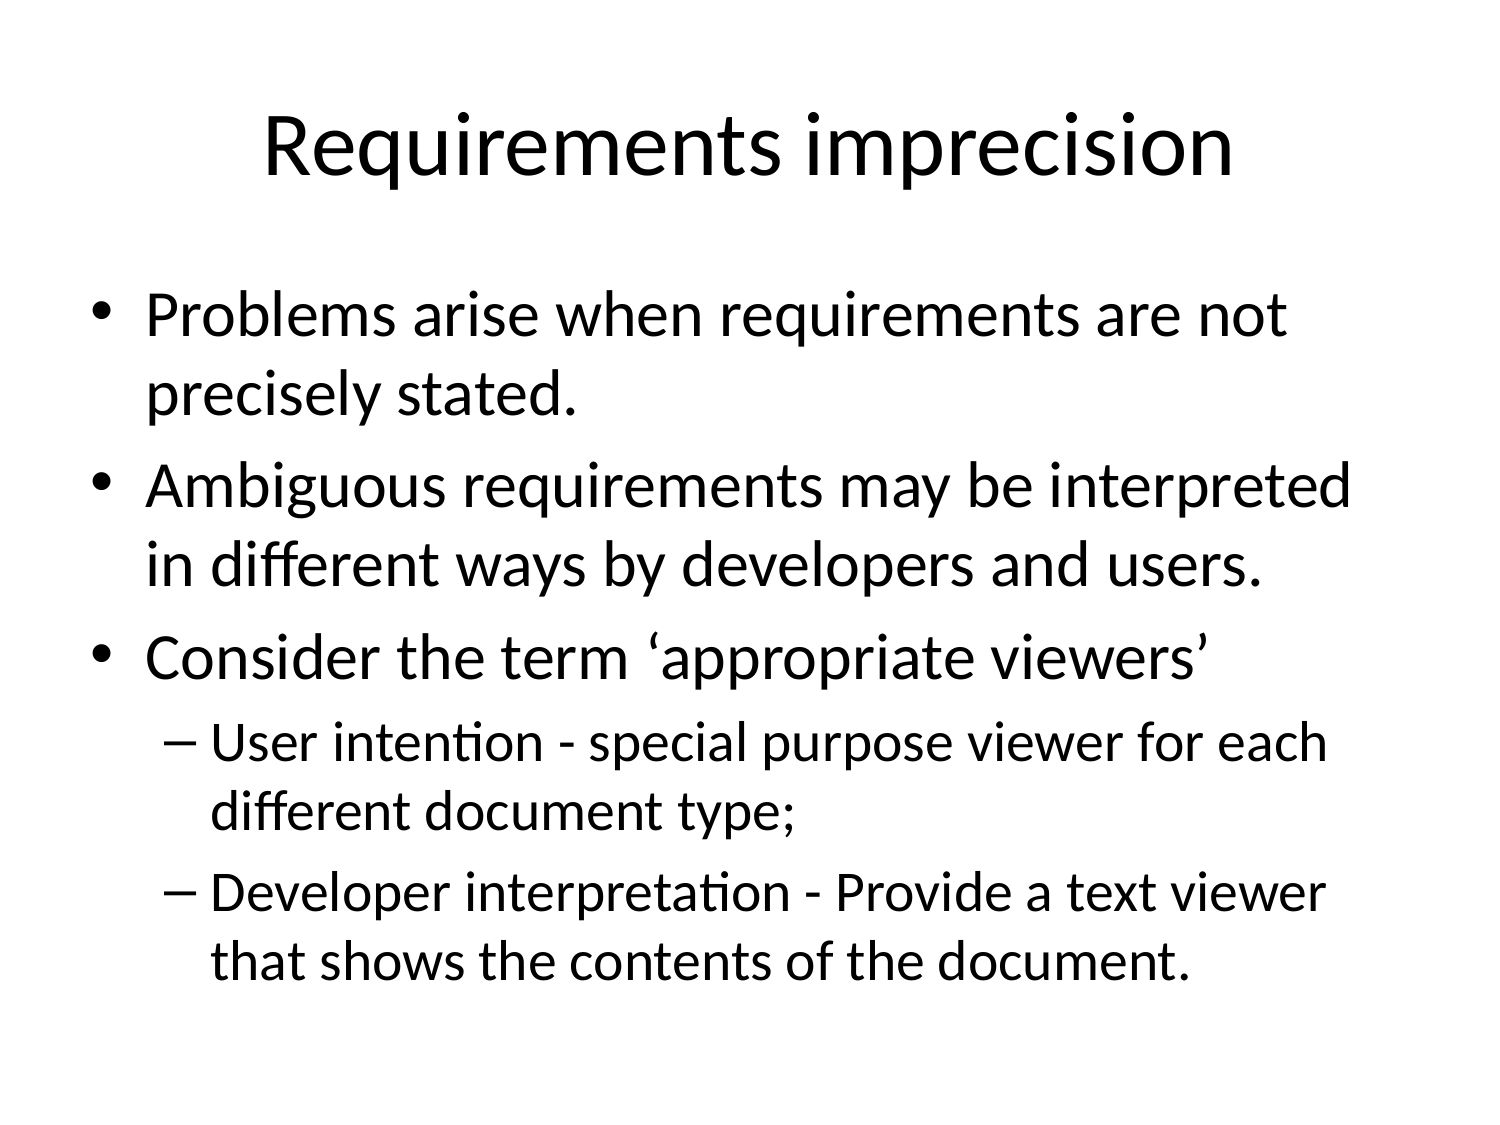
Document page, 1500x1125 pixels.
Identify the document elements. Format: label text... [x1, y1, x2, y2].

list Problems arise when requirements are not precisely stated. Ambiguous requirements may be interpreted in different ways by developers and users. Consider the term ‘appropriate viewers’ User intention - special purpose viewer for each different document type; Developer interpretation - Provide a text viewer that shows the contents of the document. [75, 262, 1425, 1005]
title Requirements imprecision [75, 45, 1425, 233]
